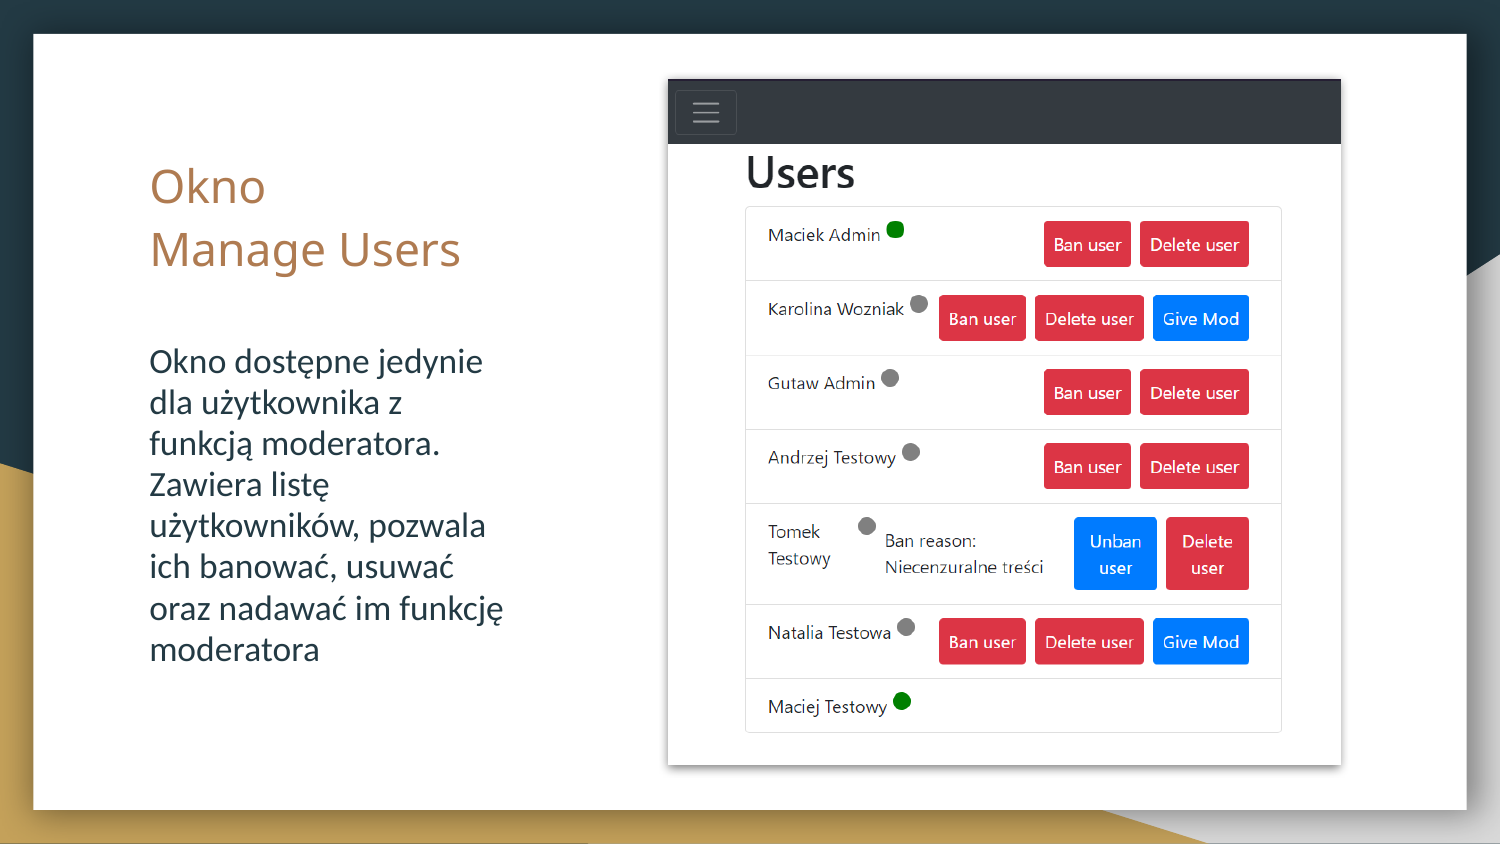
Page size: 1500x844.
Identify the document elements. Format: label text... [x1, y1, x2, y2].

title Okno Manage Users [134, 138, 599, 296]
picture [668, 78, 1342, 765]
list Okno dostępne jedynie dla użytkownika z funkcją moderatora. Zawiera listę użytkowników, pozwala ich banować, usuwać oraz nadawać im funkcję moderatora [134, 326, 524, 729]
